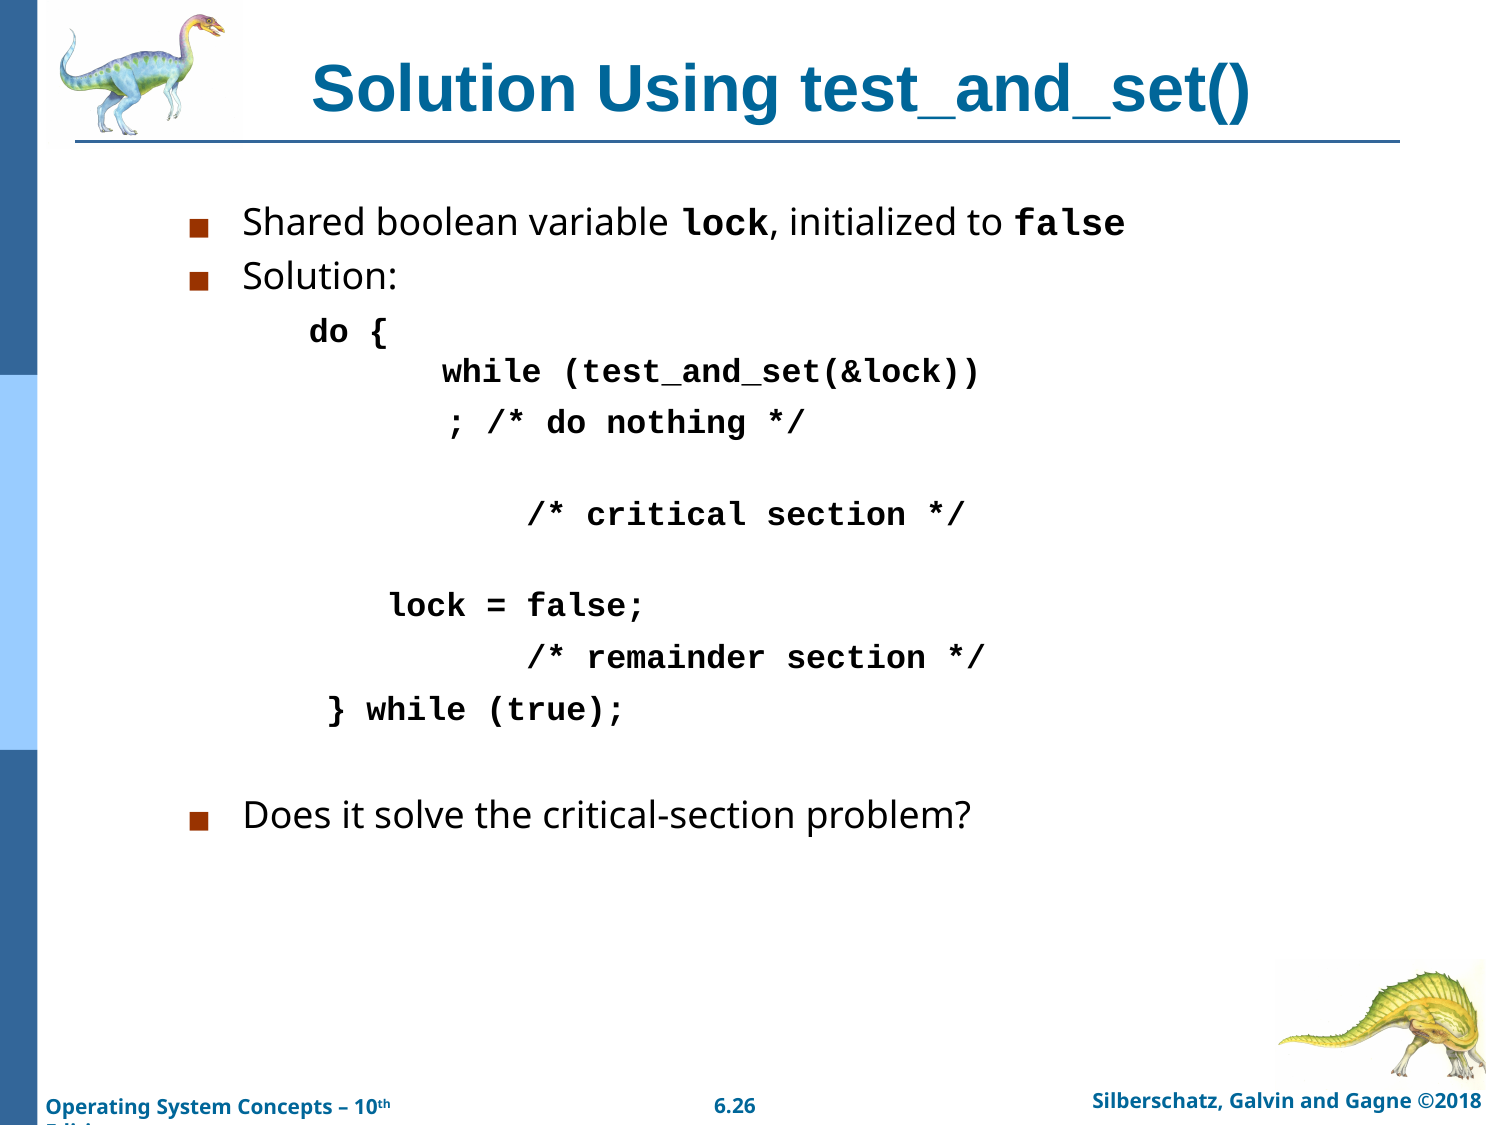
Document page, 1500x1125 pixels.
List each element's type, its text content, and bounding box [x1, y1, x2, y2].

list Shared boolean variable lock, initialized to false Solution: do { while (test_and_set(&lock)) ; /* do nothing */ /* critical section */ lock = false; /* remainder section */ } while (true); Does it solve the critical-section problem? [171, 195, 1329, 1028]
picture [1275, 959, 1486, 1090]
title Solution Using test_and_set() [139, 37, 1425, 132]
picture [46, 0, 243, 149]
